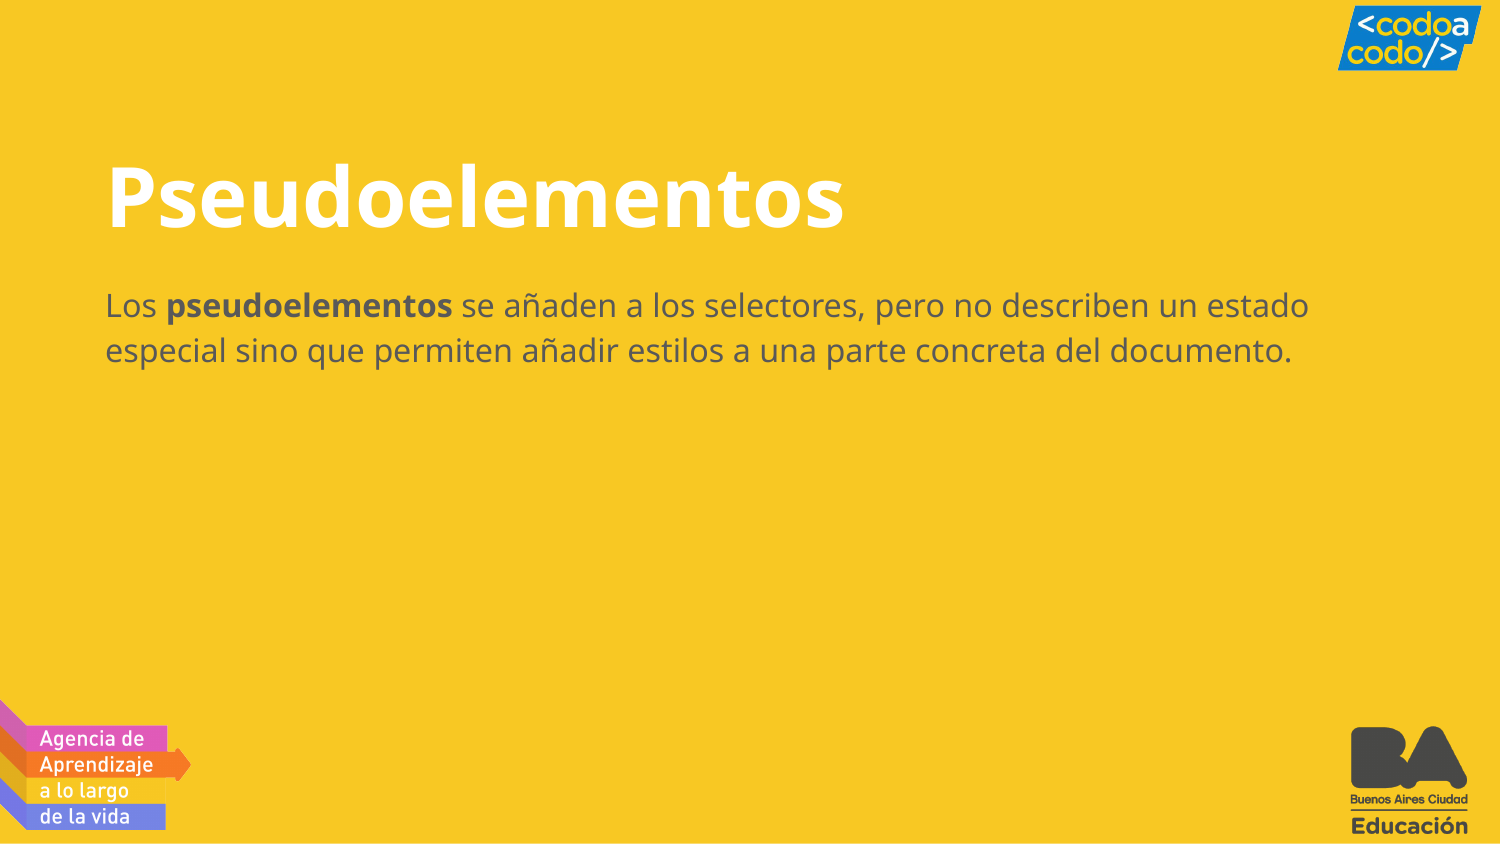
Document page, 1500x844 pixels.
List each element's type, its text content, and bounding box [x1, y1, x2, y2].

picture [0, 699, 191, 830]
picture [1410, 5, 1482, 71]
title Pseudoelementos [90, 1, 1410, 259]
subtitle Los pseudoelementos se añaden a los selectores, pero no describen un estado especial sino que permiten añadir estilos a una parte concreta del documento. [90, 264, 1410, 700]
picture [1297, 668, 1500, 844]
